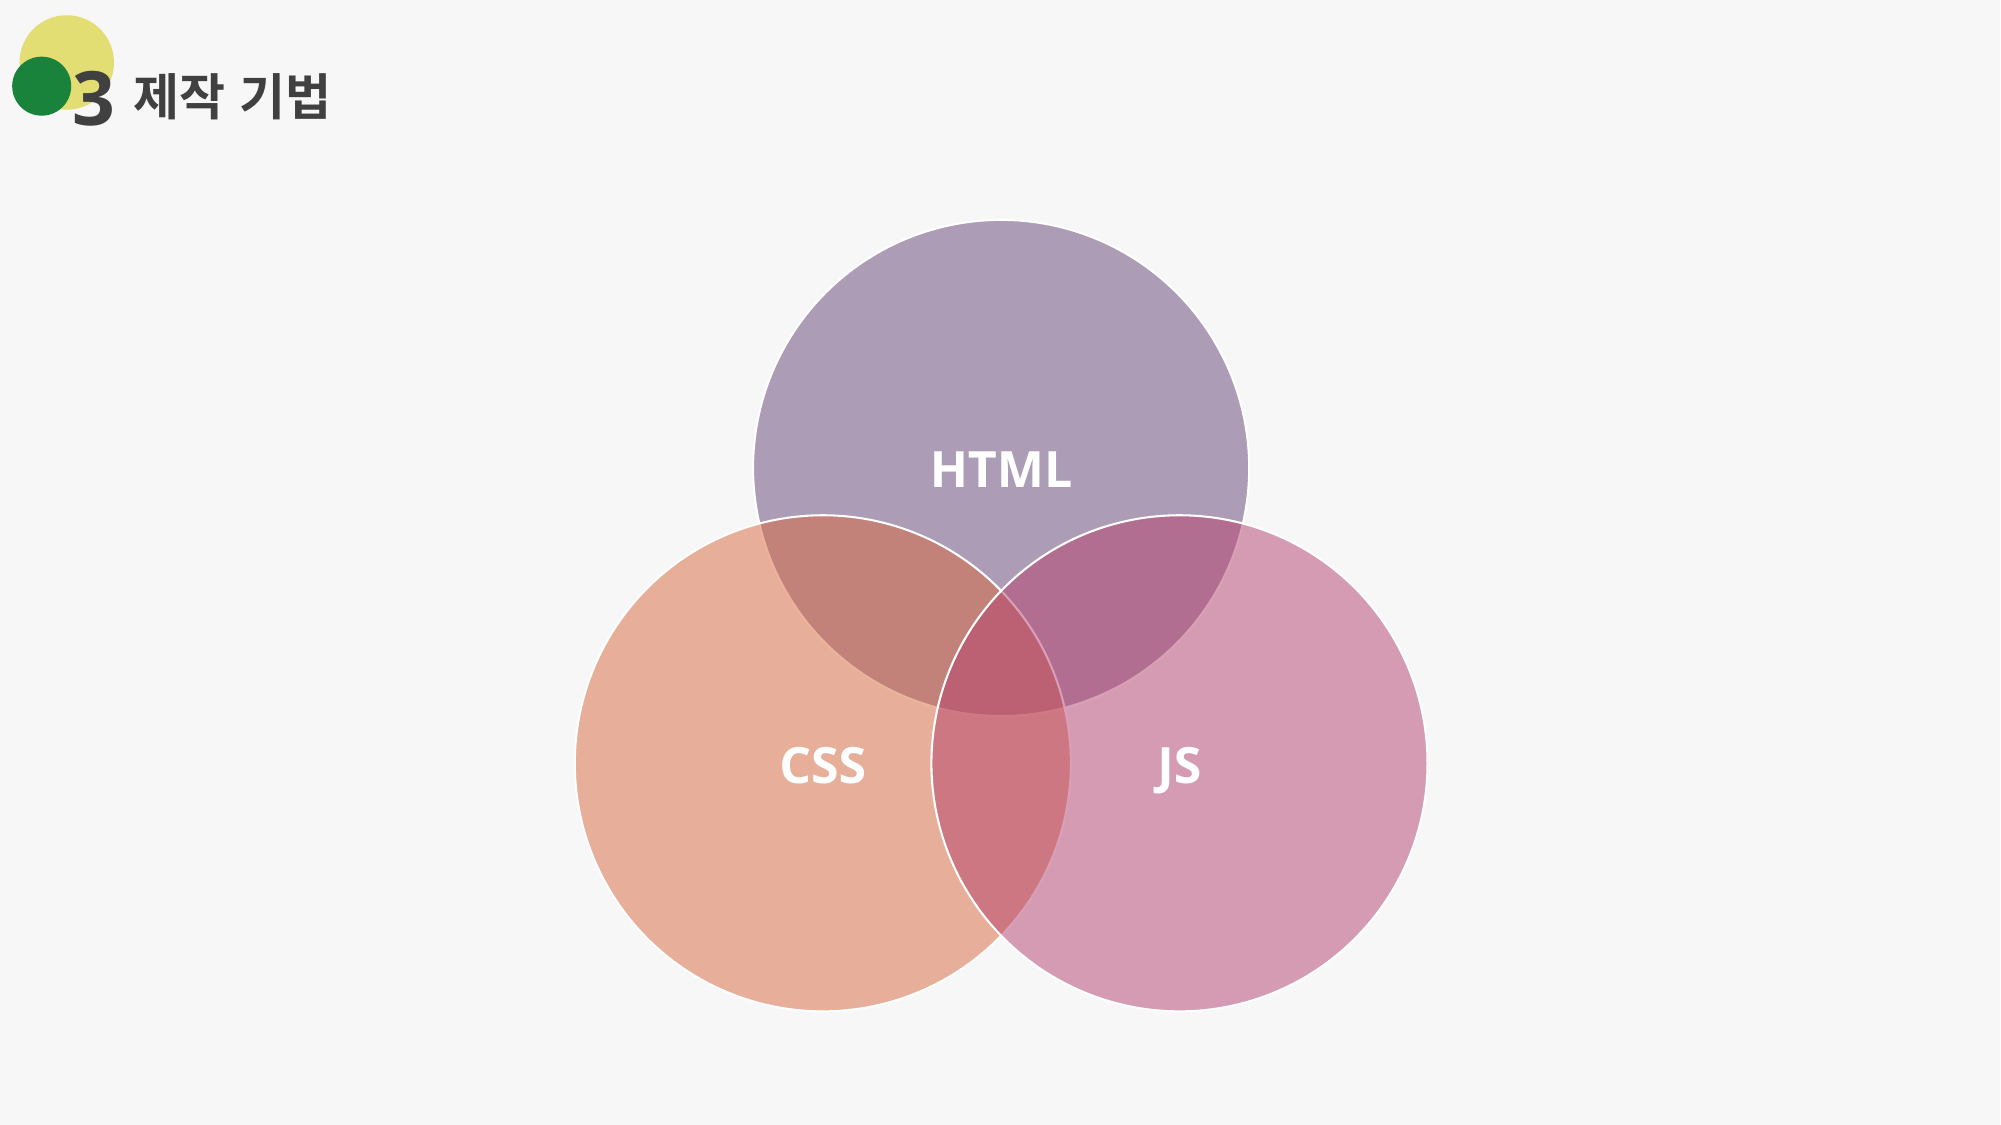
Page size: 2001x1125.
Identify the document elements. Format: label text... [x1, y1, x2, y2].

text_box 3 [57, 42, 131, 148]
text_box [574, 219, 1428, 1012]
text_box [18, 14, 111, 65]
text_box [11, 55, 57, 117]
text_box 제작 기법 [131, 58, 347, 134]
